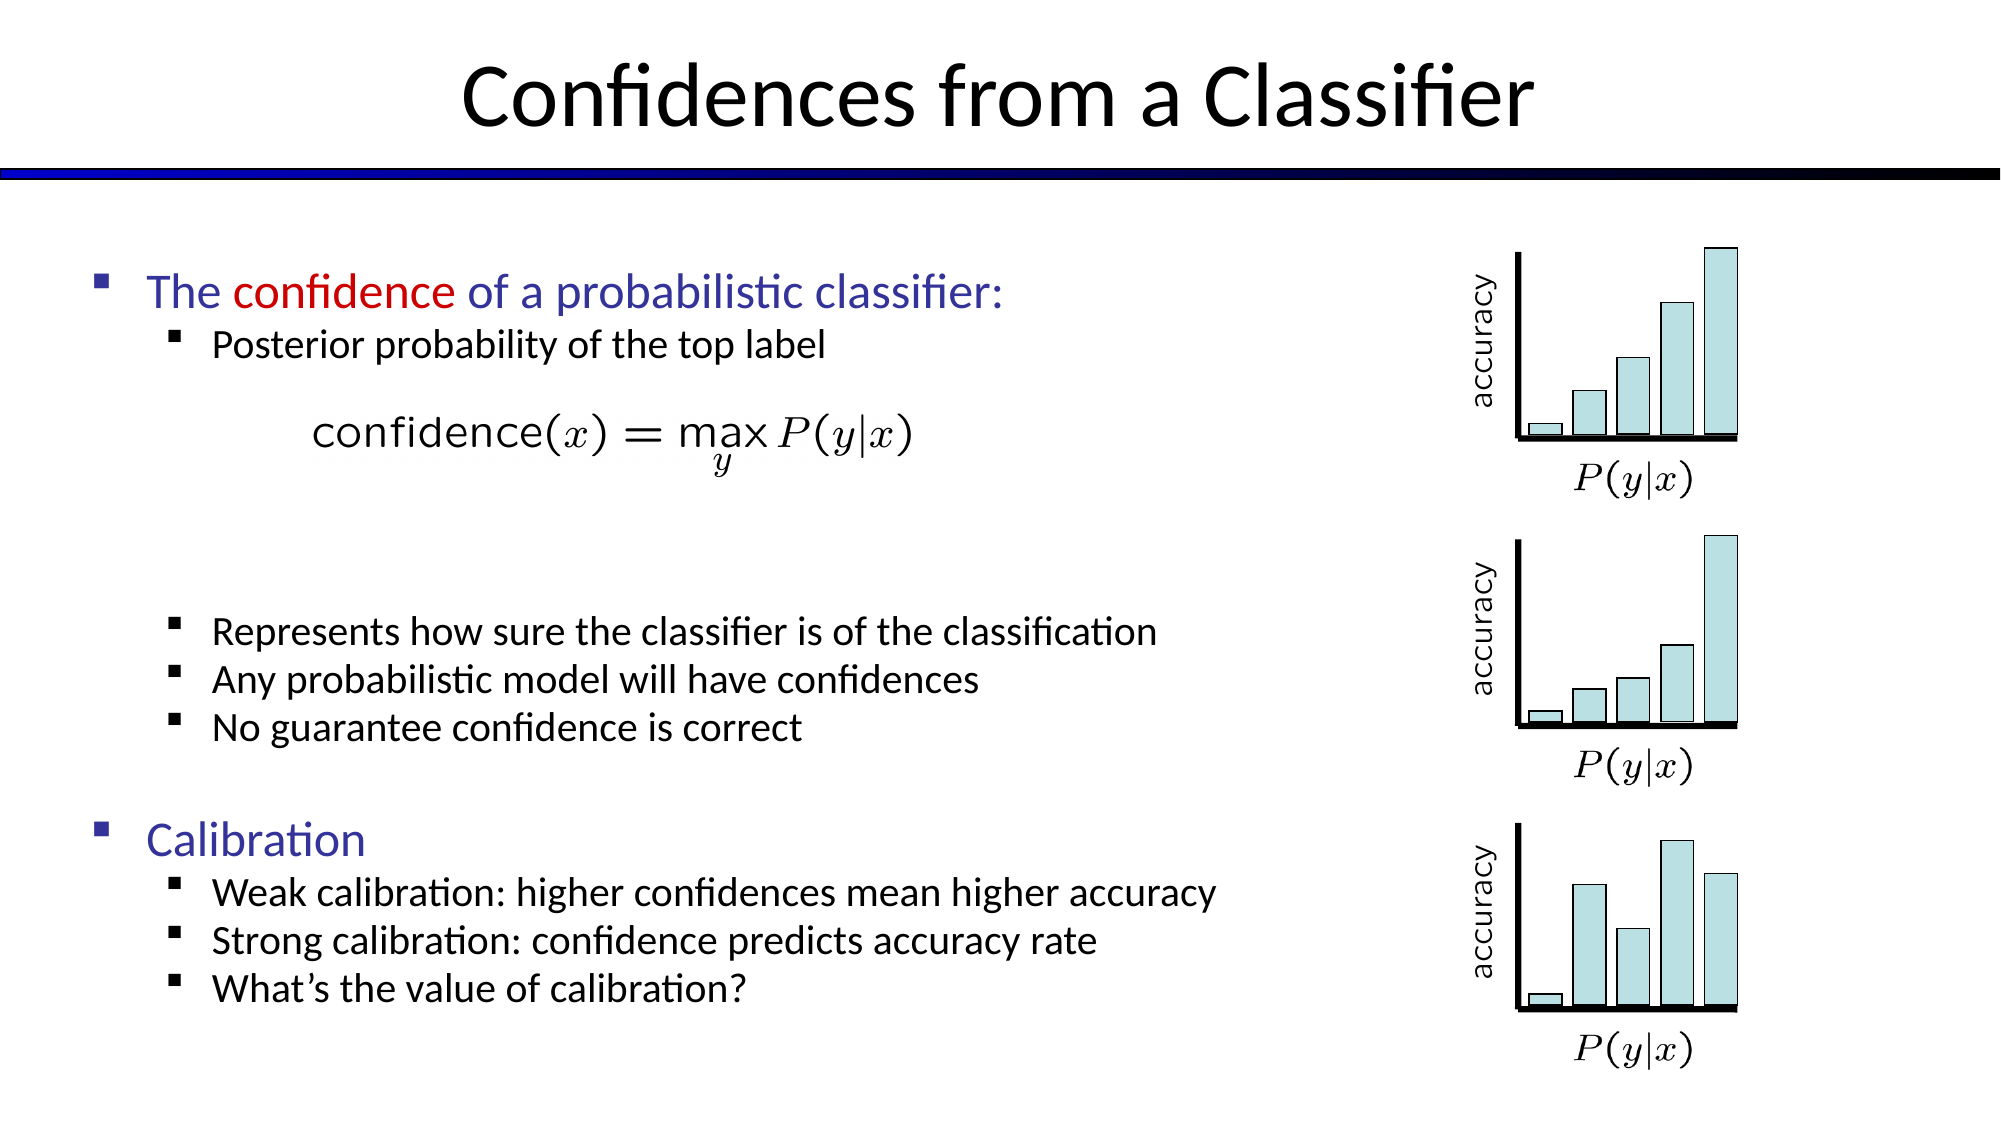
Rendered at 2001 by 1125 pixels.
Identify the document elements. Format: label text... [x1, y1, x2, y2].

list The confidence of a probabilistic classifier: Posterior probability of the top label Represents how sure the classifier is of the classification Any probabilistic model will have confidences No guarantee confidence is correct Calibration Weak calibration: higher confidences mean higher accuracy Strong calibration: confidence predicts accuracy rate What’s the value of calibration? [74, 262, 1363, 1088]
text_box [1474, 822, 1738, 1072]
title Confidences from a Classifier [0, 0, 2000, 184]
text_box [1474, 247, 1738, 501]
picture [312, 412, 913, 478]
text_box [1474, 535, 1738, 788]
